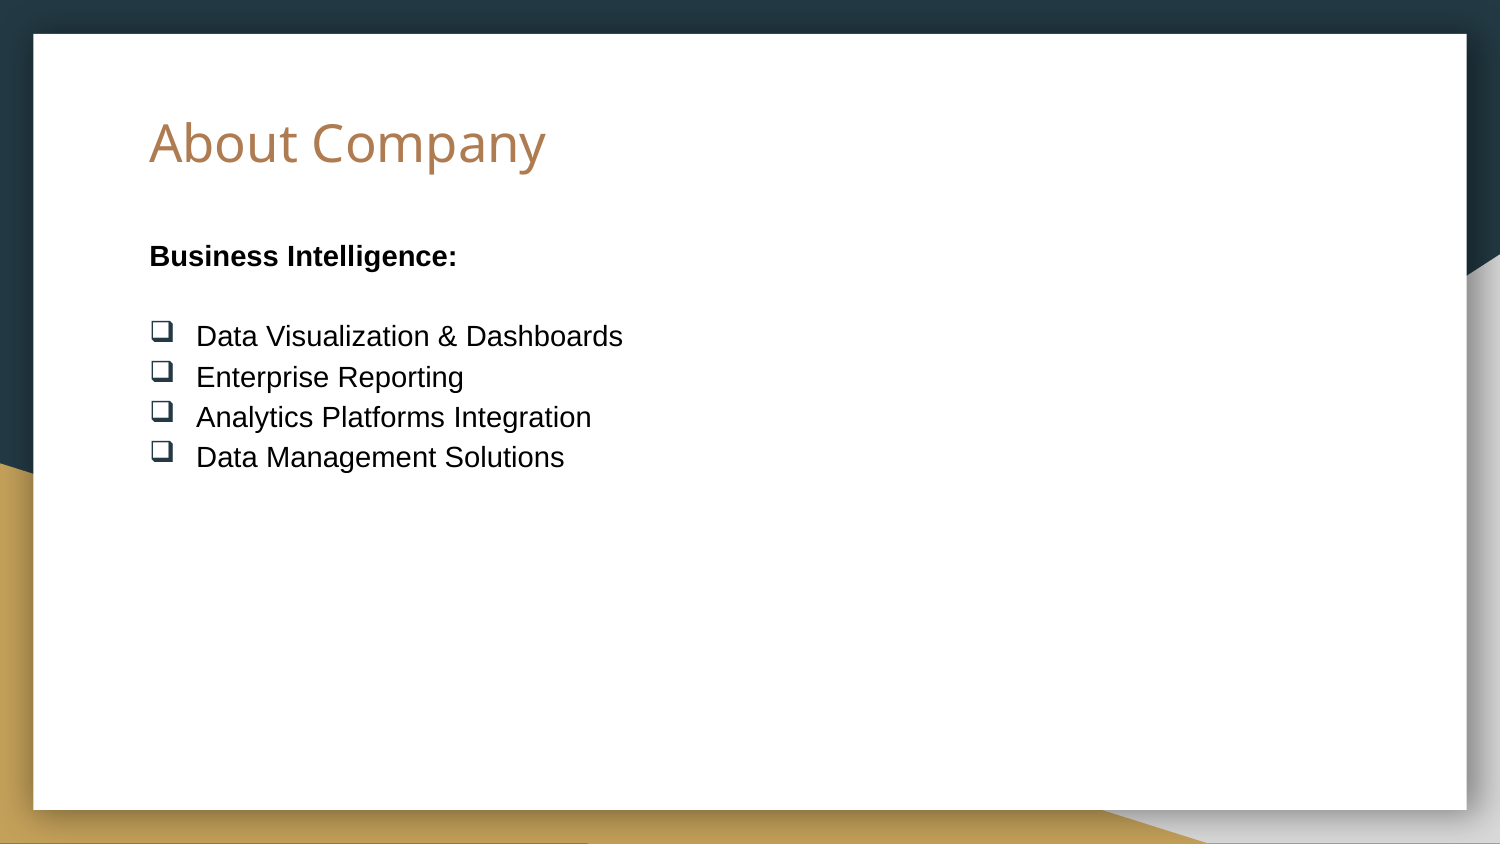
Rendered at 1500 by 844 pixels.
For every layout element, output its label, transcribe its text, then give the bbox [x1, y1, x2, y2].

list Business Intelligence: Data Visualization & Dashboards Enterprise Reporting Analytics Platforms Integration Data Management Solutions [134, 216, 1366, 769]
title About Company [134, 95, 1366, 189]
